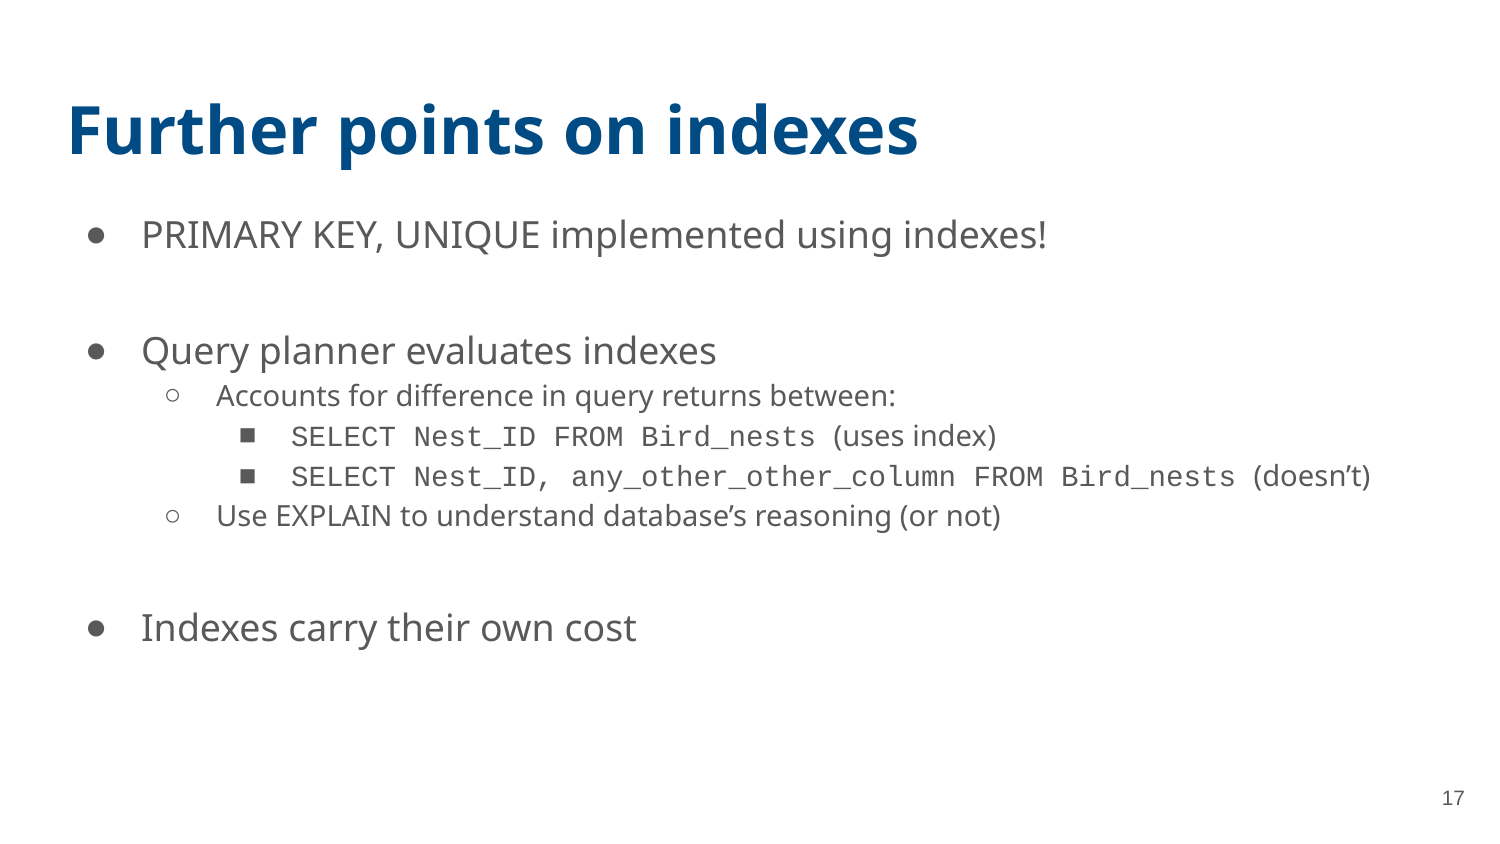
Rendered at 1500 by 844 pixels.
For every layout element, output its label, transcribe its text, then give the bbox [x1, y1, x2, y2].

slide_number 17 [1389, 764, 1480, 830]
title Further points on indexes [51, 72, 1449, 167]
list PRIMARY KEY, UNIQUE implemented using indexes! Query planner evaluates indexes Accounts for difference in query returns between: SELECT Nest_ID FROM Bird_nests (uses index) SELECT Nest_ID, any_other_other_column FROM Bird_nests (doesn’t) Use EXPLAIN to understand database’s reasoning (or not) Indexes carry their own cost [51, 189, 1449, 750]
